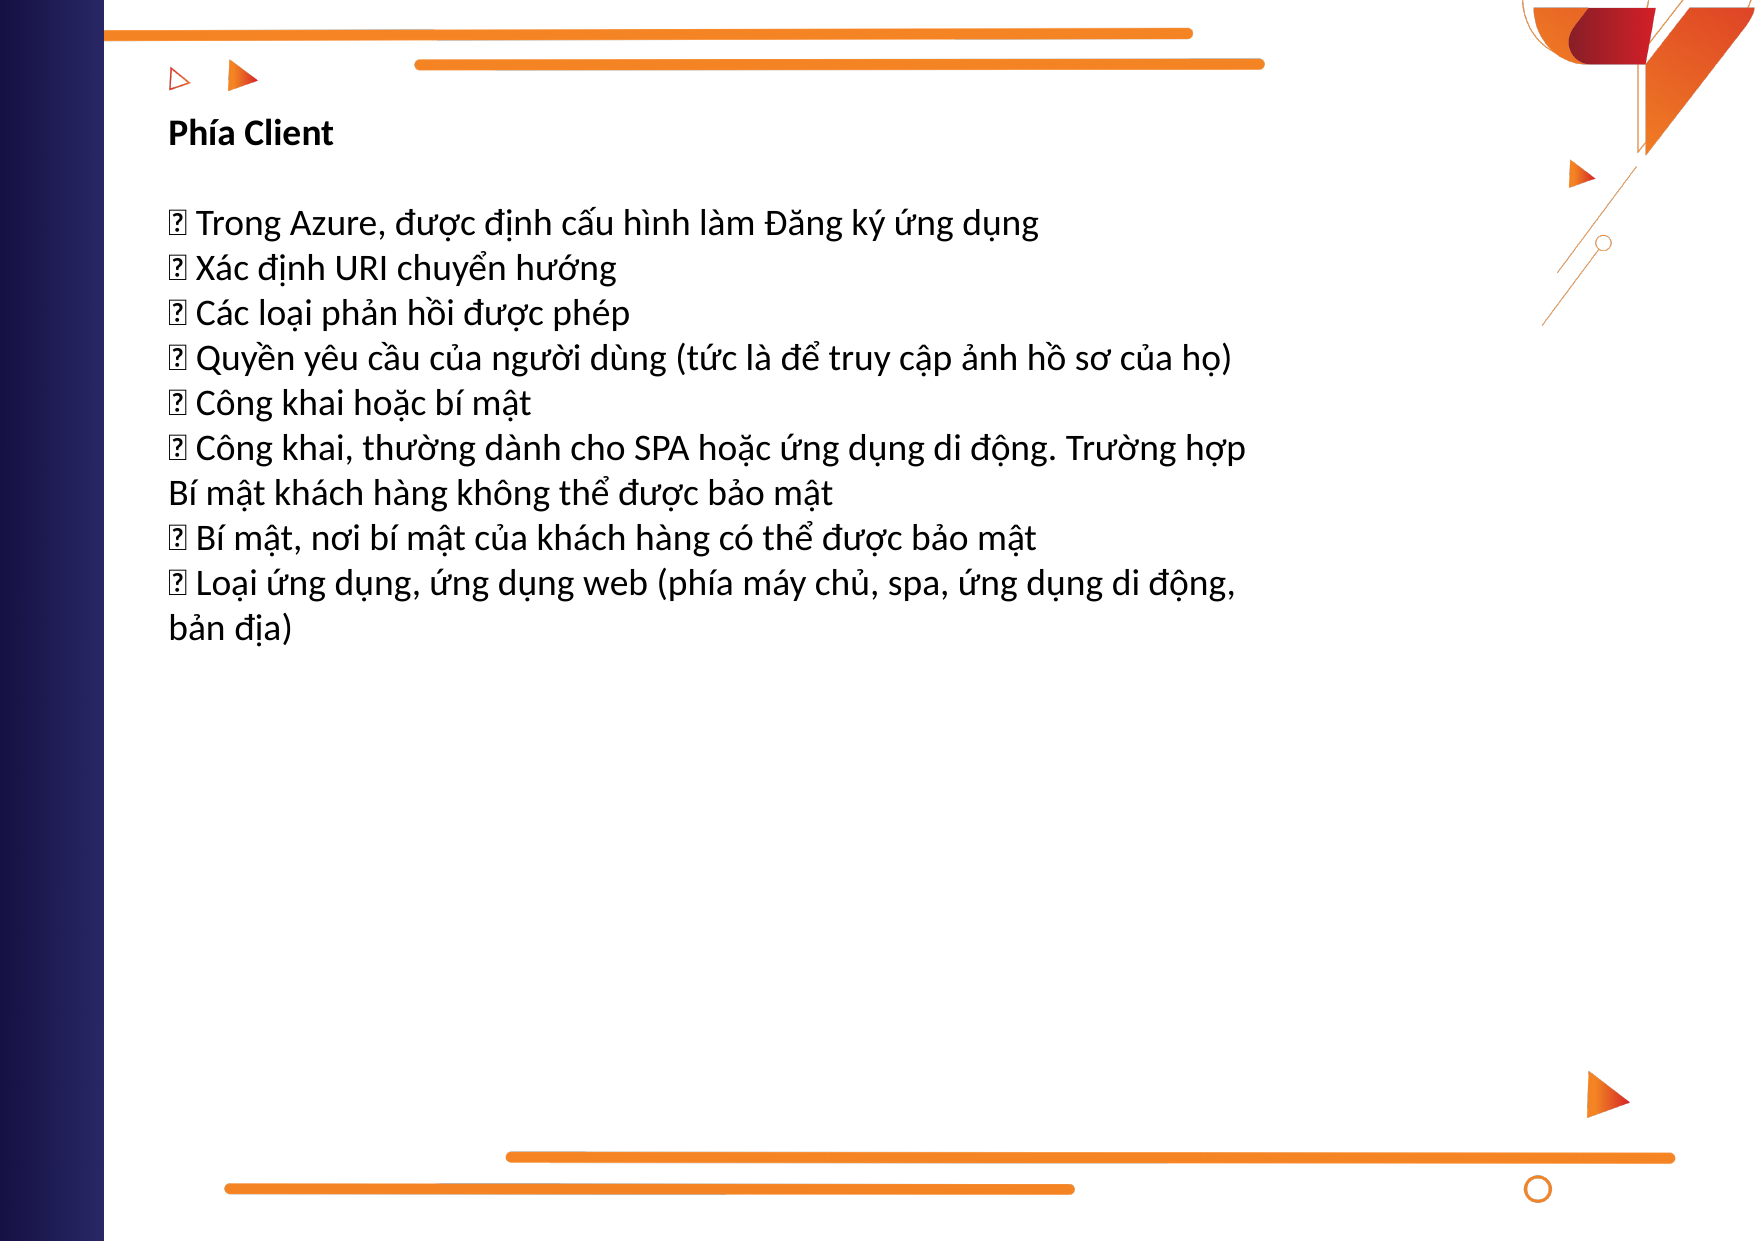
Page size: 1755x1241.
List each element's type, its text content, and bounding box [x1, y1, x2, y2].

text_box Phía Client  Trong Azure, được định cấu hình làm Đăng ký ứng dụng  Xác định URI chuyển hướng  Các loại phản hồi được phép  Quyền yêu cầu của người dùng (tức là để truy cập ảnh hồ sơ của họ)  Công khai hoặc bí mật  Công khai, thường dành cho SPA hoặc ứng dụng di động. Trường hợp Bí mật khách hàng không thể được bảo mật  Bí mật, nơi bí mật của khách hàng có thể được bảo mật  Loại ứng dụng, ứng dụng web (phía máy chủ, spa, ứng dụng di động, bản địa) [168, 108, 1282, 186]
picture [0, 0, 1267, 1241]
picture [222, 1054, 1678, 1241]
picture [1521, 0, 1755, 327]
